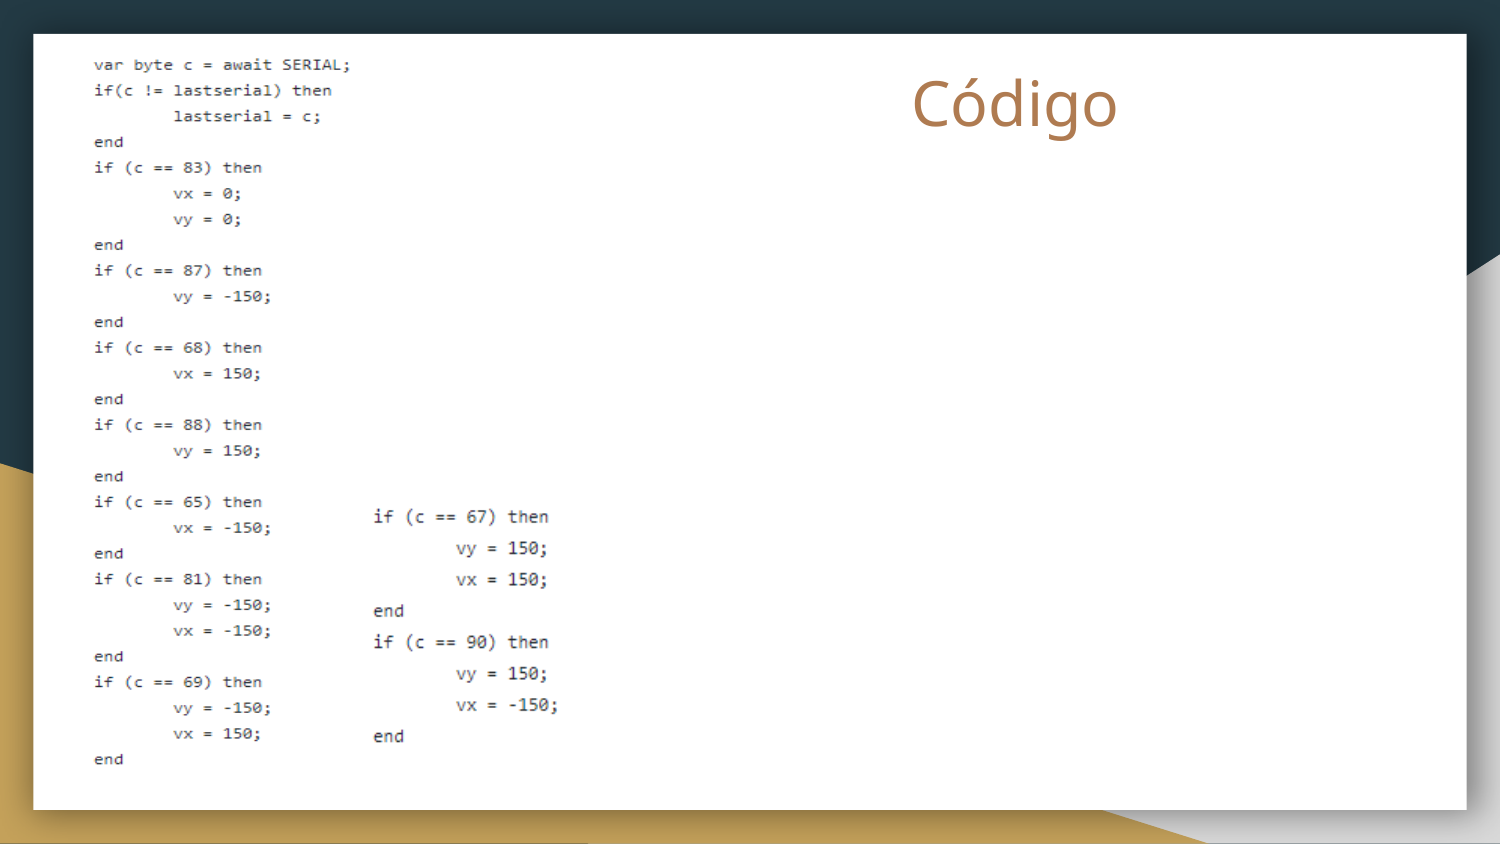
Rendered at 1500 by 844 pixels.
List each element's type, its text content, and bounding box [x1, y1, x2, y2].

title Código [399, 48, 1500, 206]
picture [72, 51, 629, 776]
